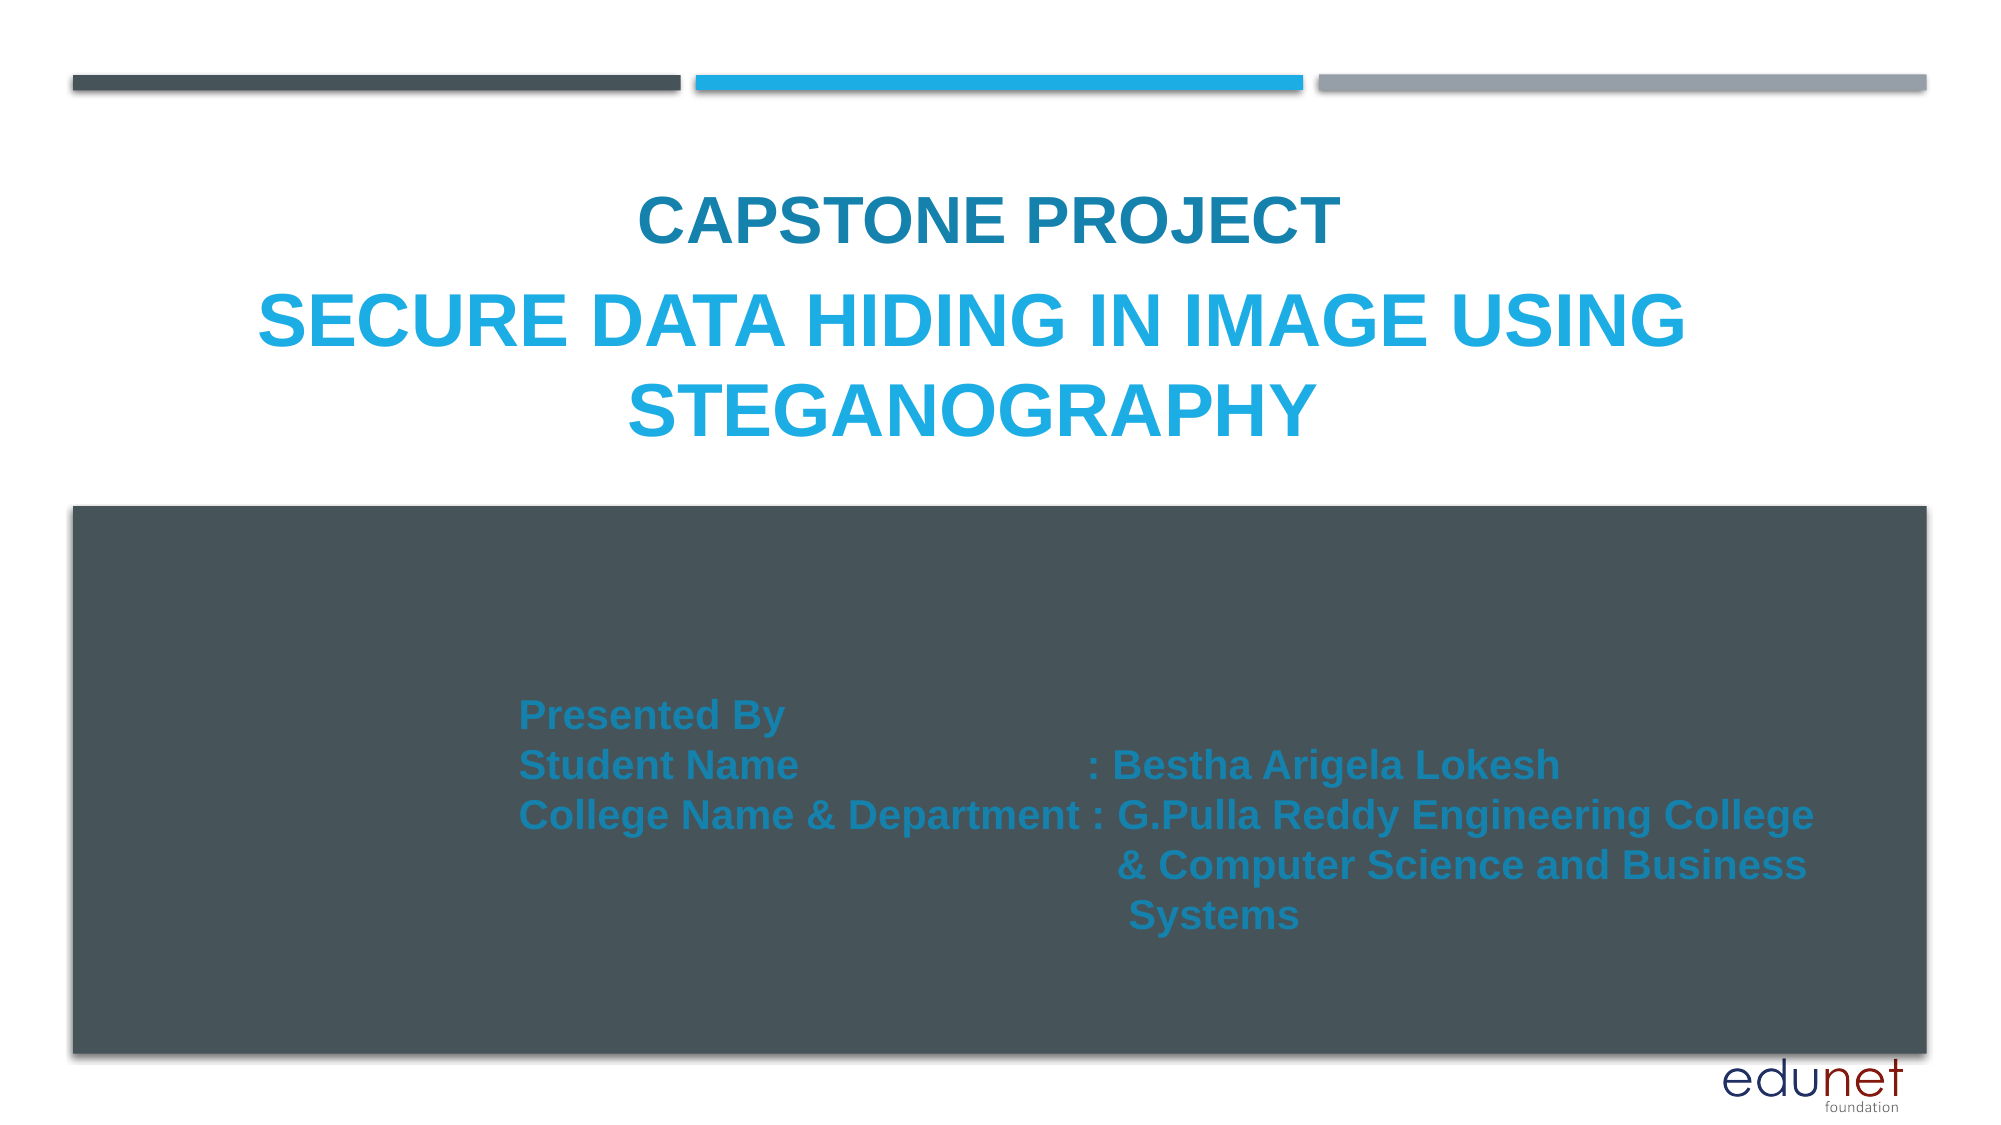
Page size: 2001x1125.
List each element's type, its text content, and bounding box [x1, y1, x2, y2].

picture [1719, 1056, 1905, 1116]
text_box CAPSTONE PROJECT [0, 169, 2000, 265]
text_box Presented By Student Name : Bestha Arigela Lokesh College Name & Department : G.Pulla Reddy Engineering College & Computer Science and Business Systems [503, 680, 1863, 946]
text_box Secure Data Hiding in Image Using Steganography [222, 298, 1723, 460]
